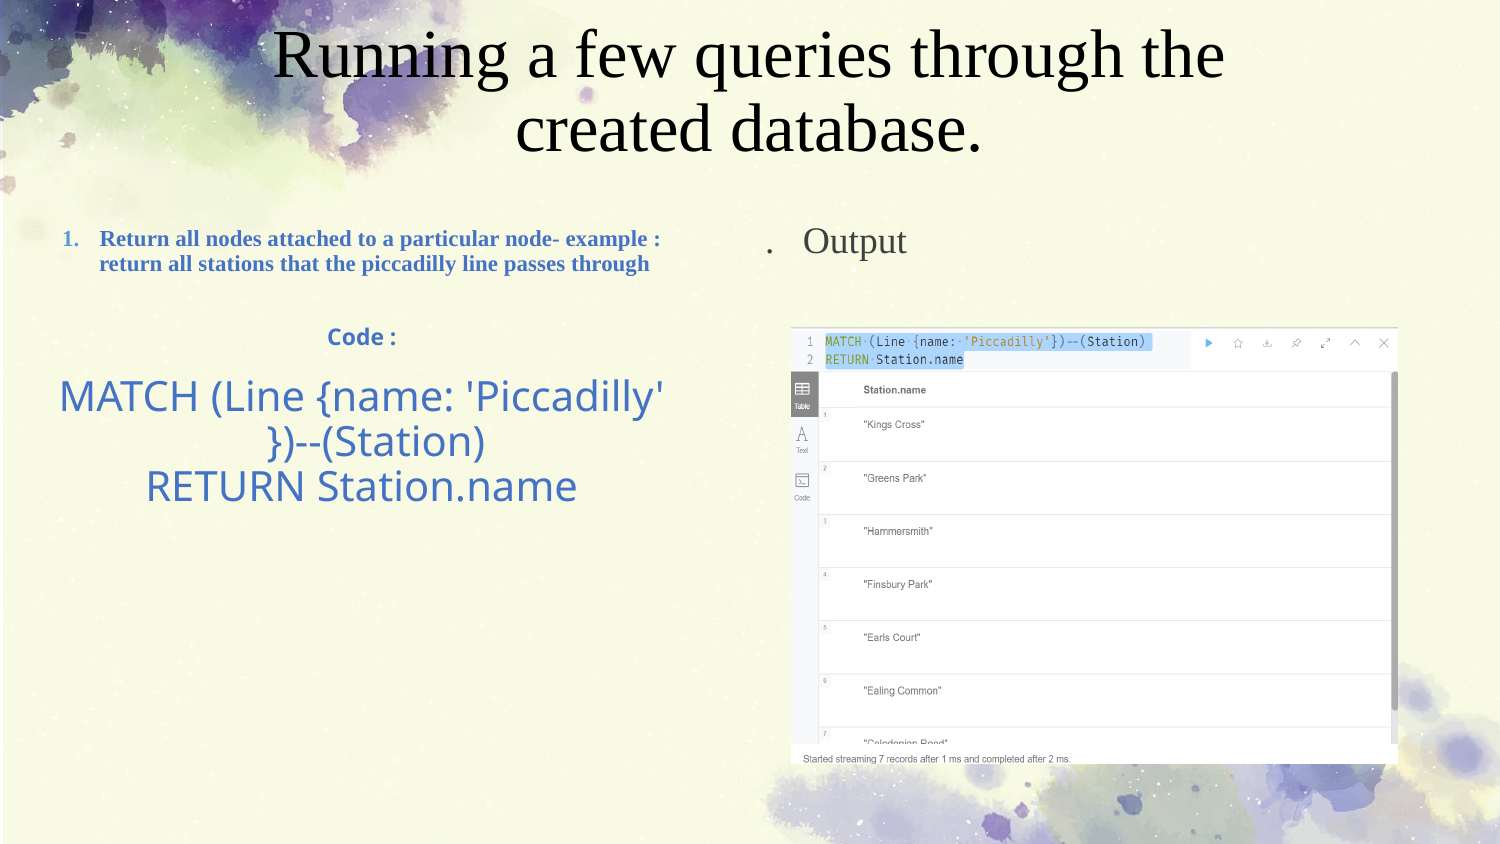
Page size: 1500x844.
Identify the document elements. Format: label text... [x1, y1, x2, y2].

picture [0, 0, 1500, 844]
subtitle . Output [750, 201, 1398, 728]
subtitle Return all nodes attached to a particular node- example : return all stations that the piccadilly line passes through Code : MATCH (Line {name: 'Piccadilly'})--(Station) RETURN Station.name [37, 211, 686, 738]
title Running a few queries through the created database. [204, 45, 1296, 140]
